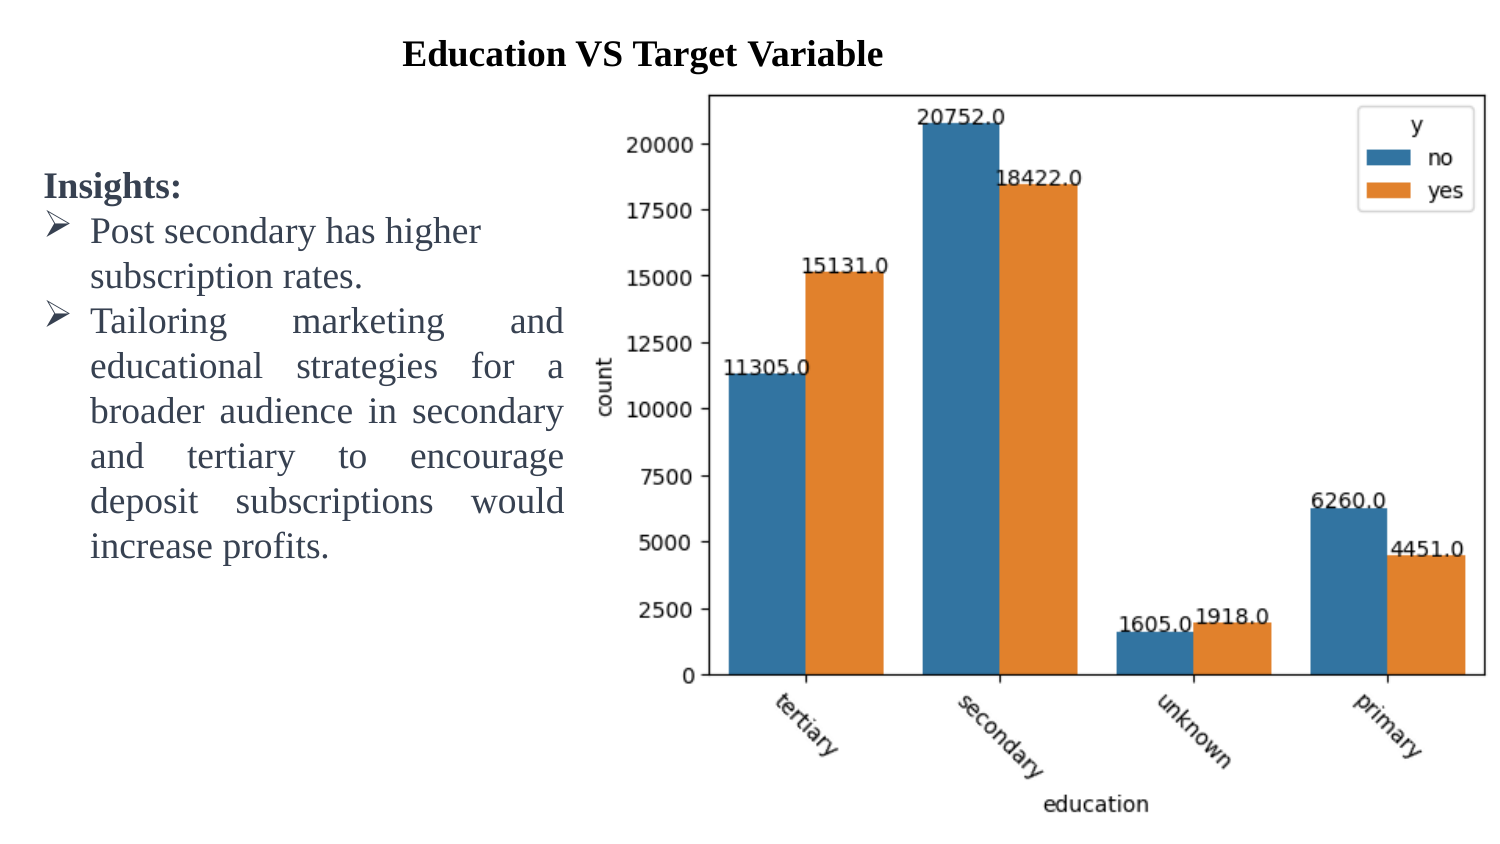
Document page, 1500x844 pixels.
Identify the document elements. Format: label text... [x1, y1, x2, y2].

text_box Insights: Post secondary has higher subscription rates. Tailoring marketing and educational strategies for a broader audience in secondary and tertiary to encourage deposit subscriptions would increase profits. [28, 153, 579, 574]
text_box Education VS Target Variable [387, 21, 1113, 82]
picture [579, 81, 1500, 831]
